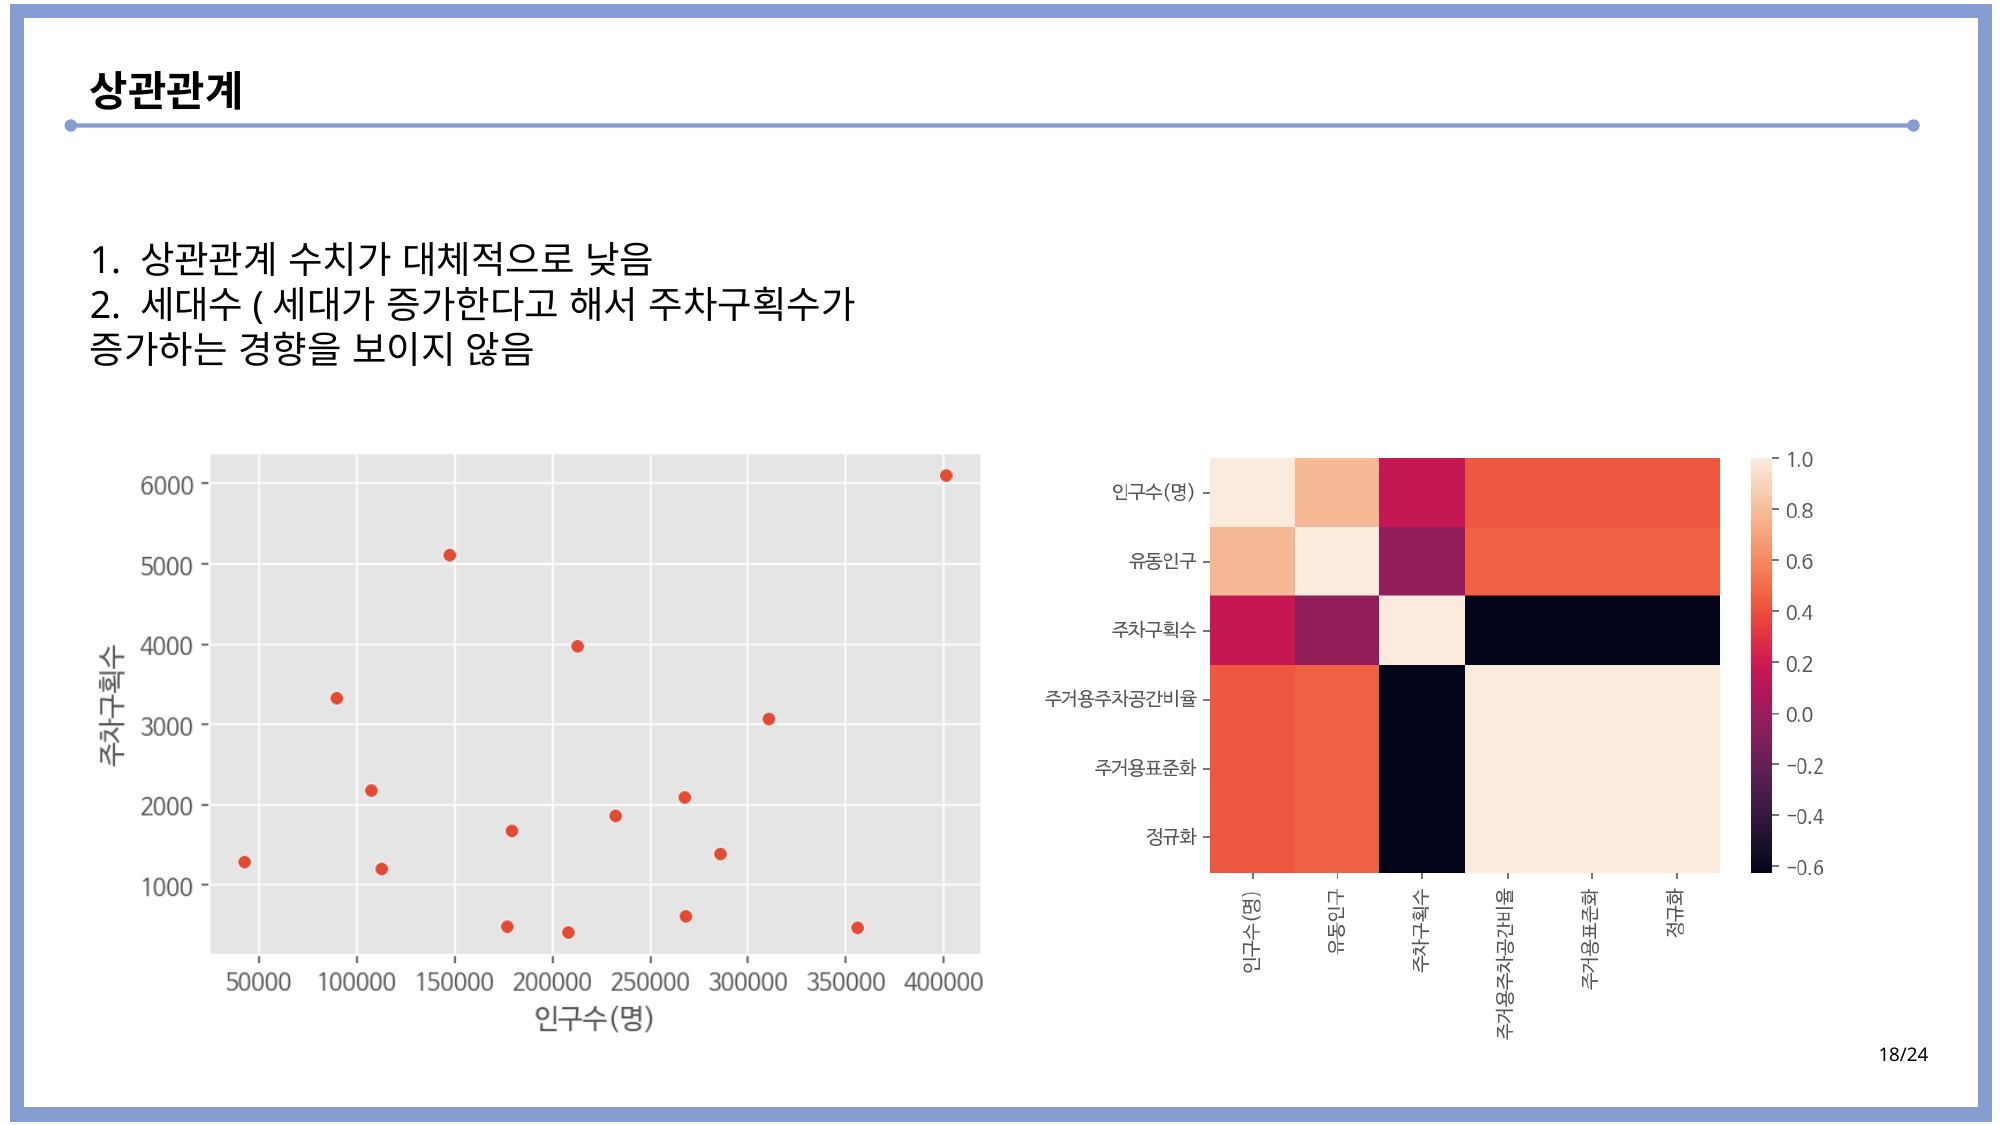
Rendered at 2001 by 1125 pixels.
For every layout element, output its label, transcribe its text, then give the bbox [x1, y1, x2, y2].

picture [84, 437, 1001, 1052]
text_box 1. 상관관계 수치가 대체적으로 낮음 2. 세대수(세대가 증가한다고 해서 주차구획수가 증가하는 경향을 보이지 않음 [74, 229, 1083, 379]
text_box 상관관계 [74, 57, 865, 123]
picture [1030, 437, 1837, 1052]
